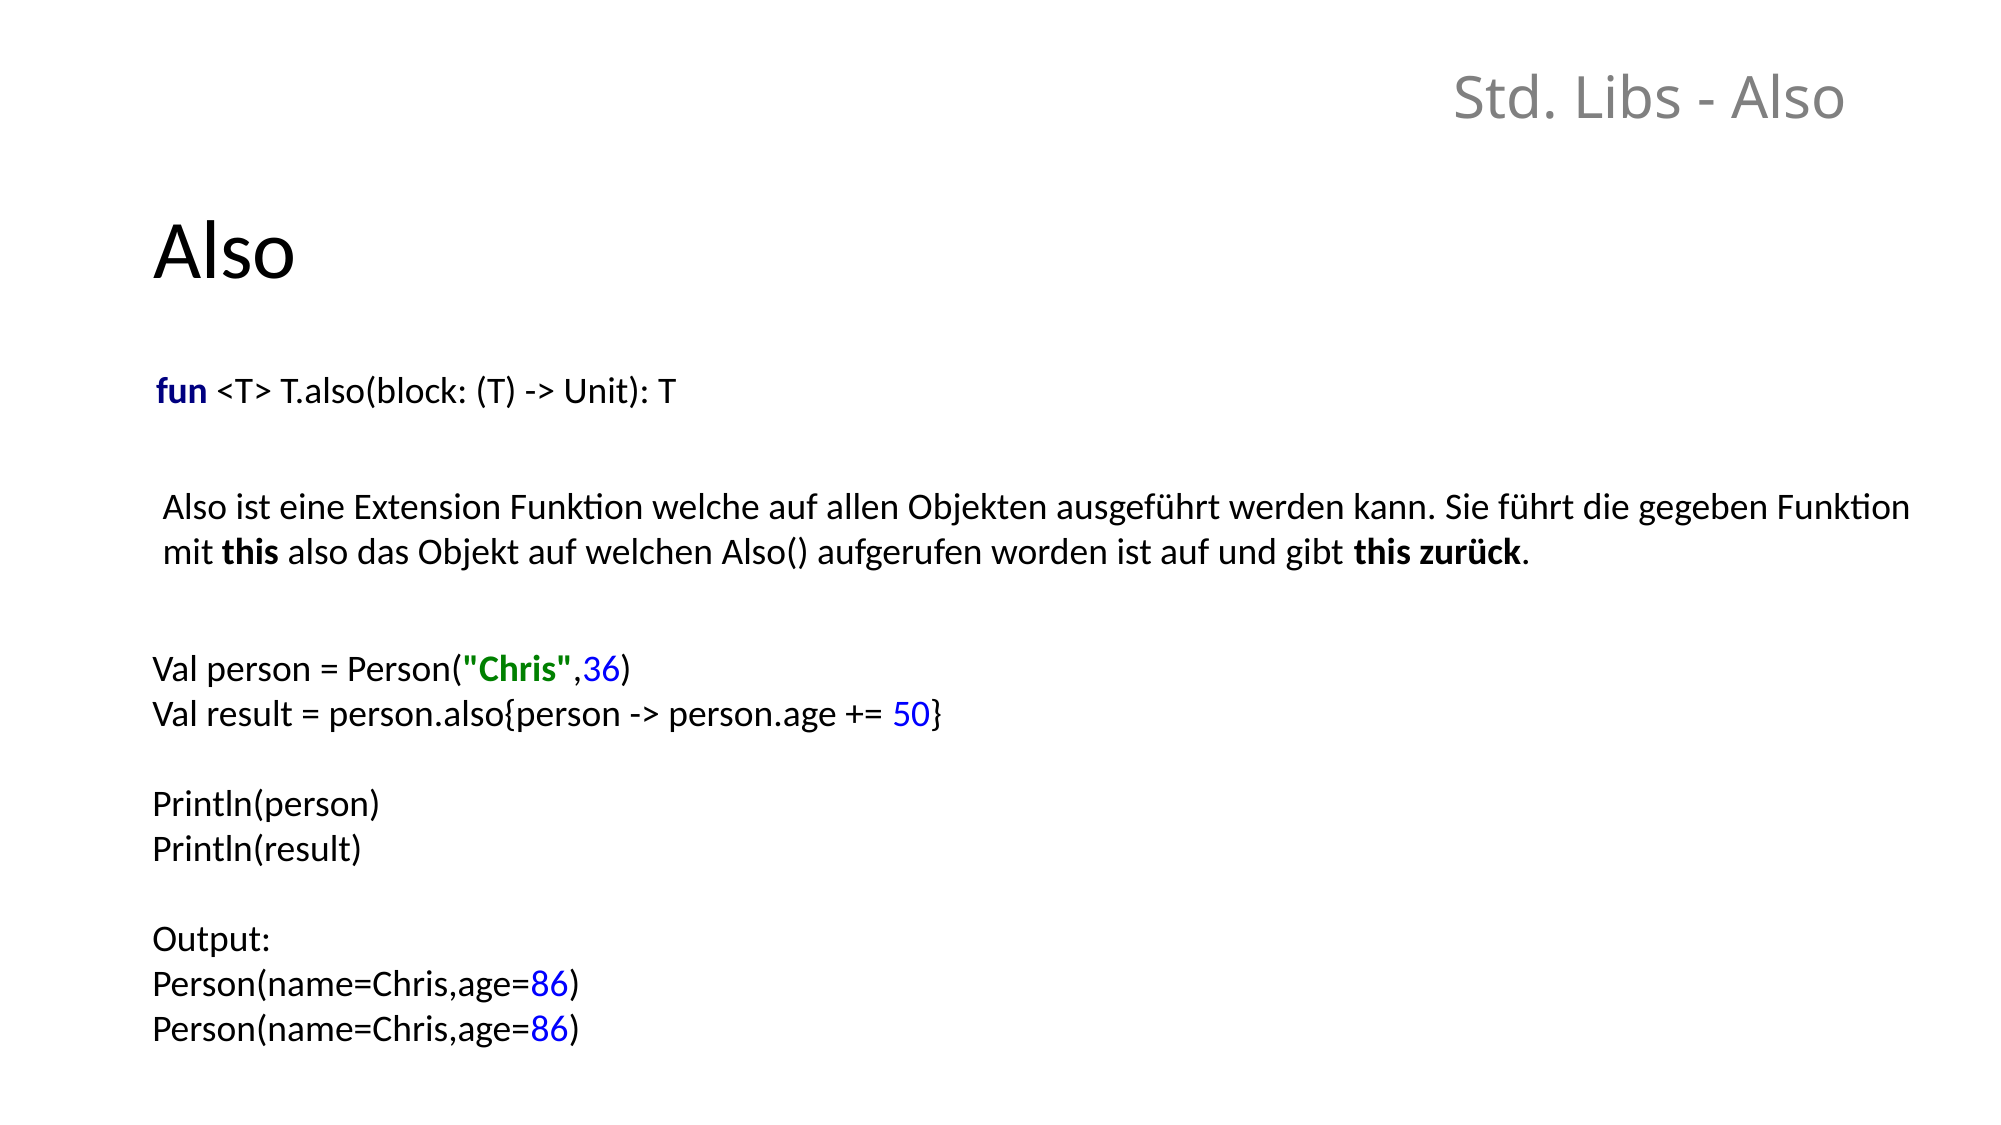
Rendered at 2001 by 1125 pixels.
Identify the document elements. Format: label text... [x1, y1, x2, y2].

text_box Also ist eine Extension Funktion welche auf allen Objekten ausgeführt werden kann. Sie führt die gegeben Funktion mit this also das Objekt auf welchen Also() aufgerufen worden ist auf und gibt this zurück. [147, 474, 1928, 580]
text_box Also [138, 187, 312, 303]
text_box Val person = Person("Chris",36) Val result = person.also{person -> person.age += 50} Println(person) Println(result) Output: Person(name=Chris,age=86) Person(name=Chris,age=86) [137, 636, 1138, 1056]
text_box fun <T> T.also(block: (T) -> Unit): T [141, 359, 692, 419]
title Std. Libs - Also [813, 59, 1863, 140]
